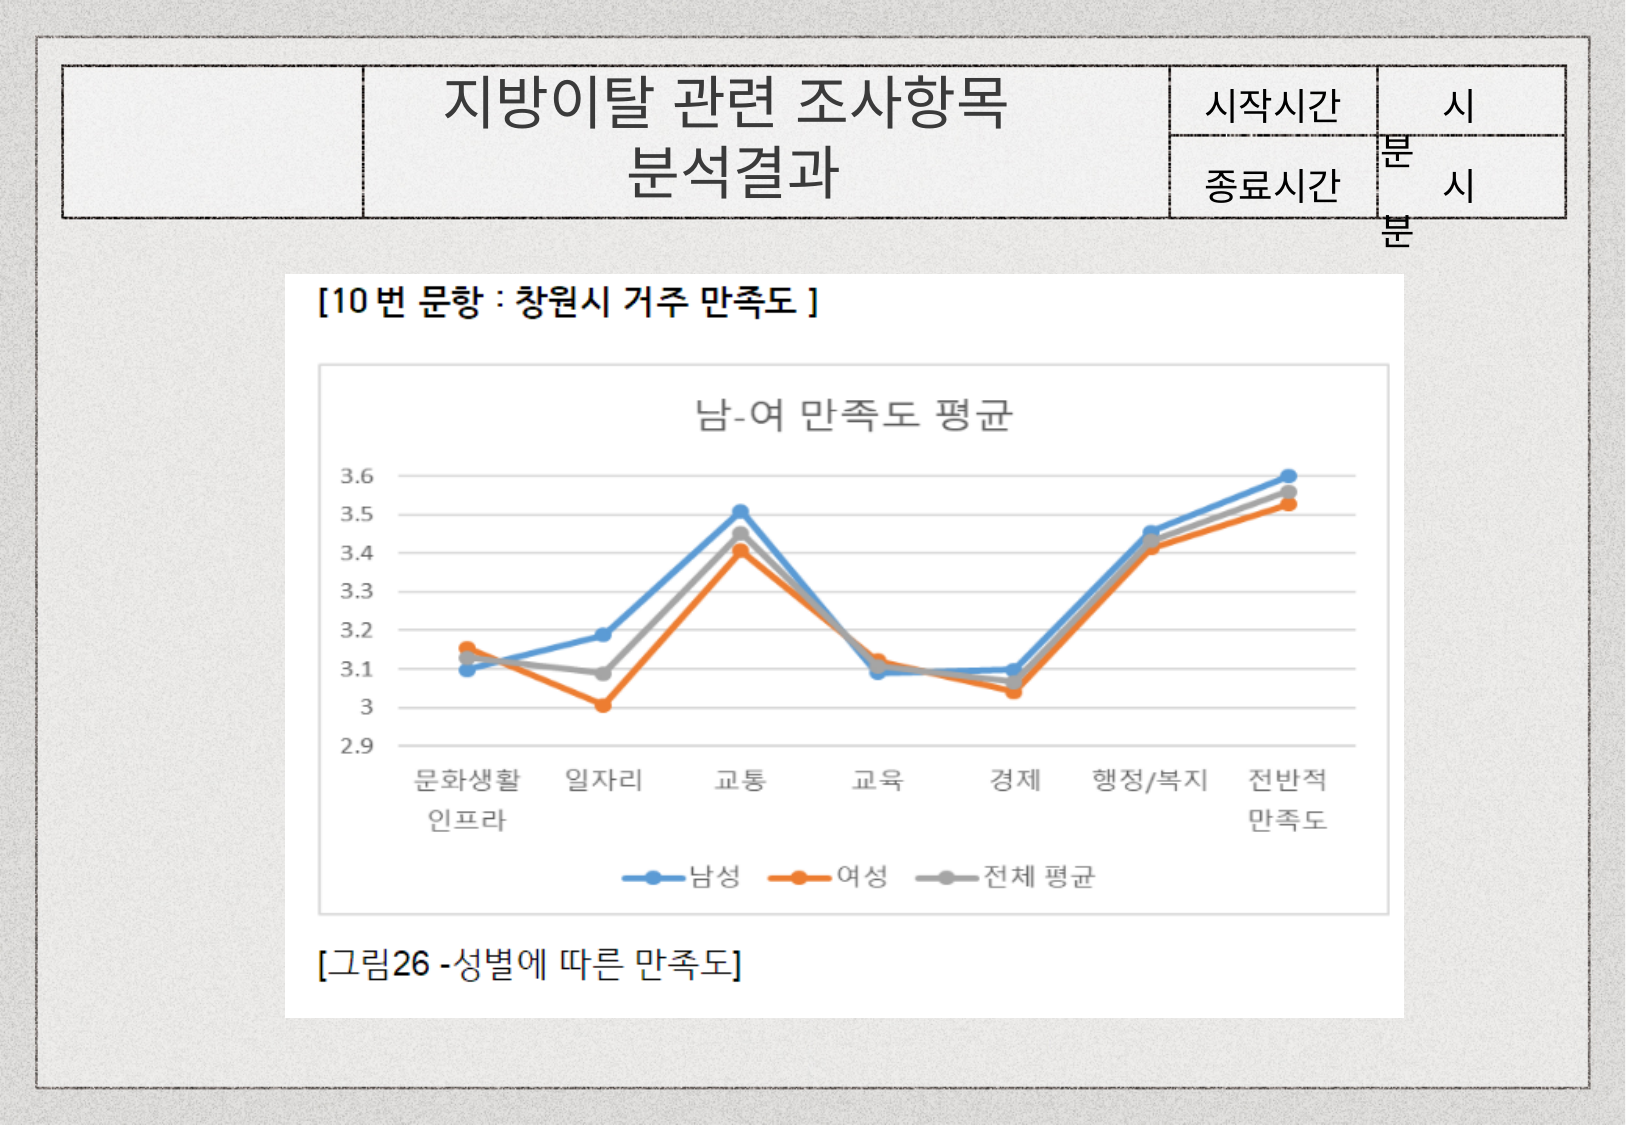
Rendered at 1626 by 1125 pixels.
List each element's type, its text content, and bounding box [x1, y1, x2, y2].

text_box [1189, 75, 1599, 217]
picture [0, 0, 1626, 1125]
text_box 지방이탈 관련 조사항목 분석결과 [323, 58, 1145, 214]
